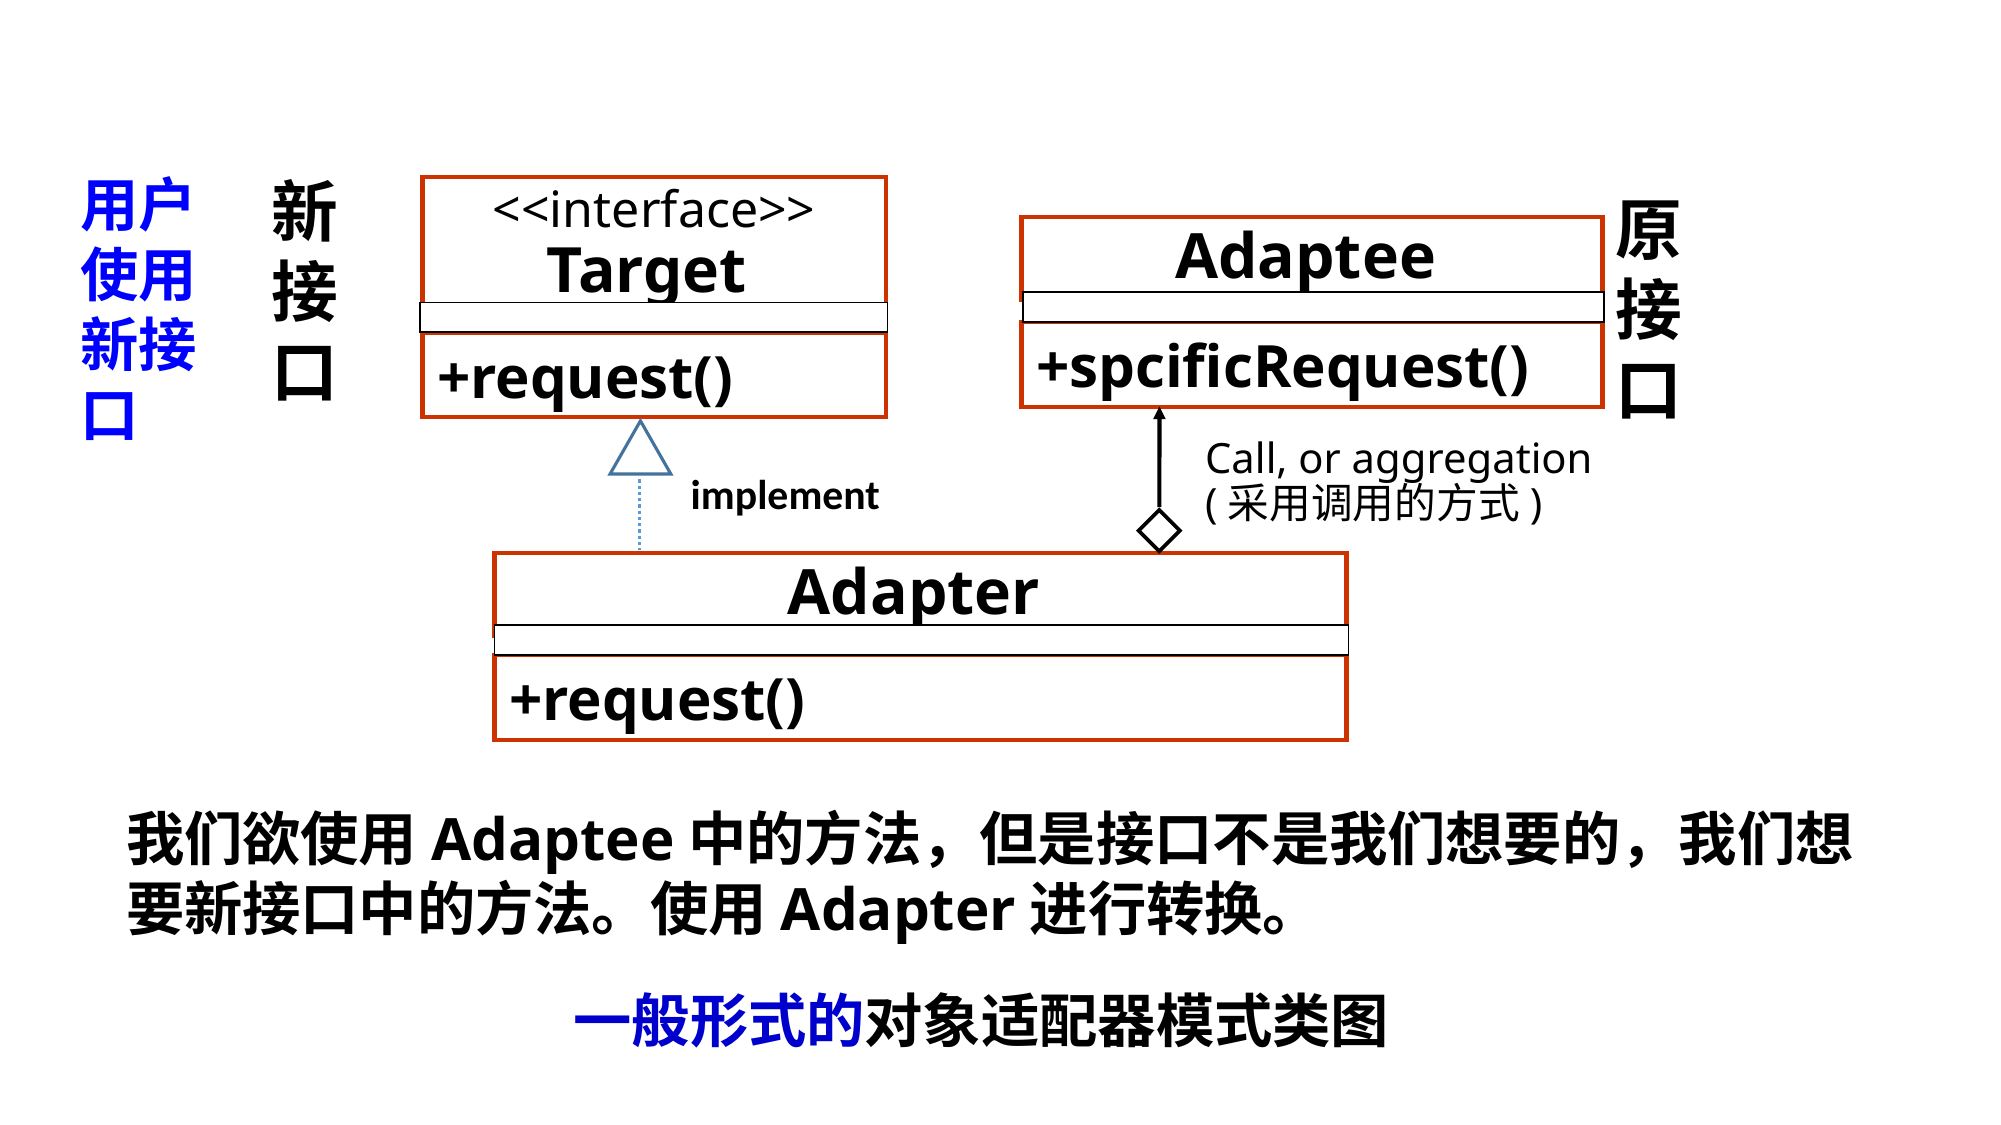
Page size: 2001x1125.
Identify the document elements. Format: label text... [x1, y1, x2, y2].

text_box [1022, 292, 1600, 323]
text_box 我们欲使用Adaptee中的方法，但是接口不是我们想要的，我们想要新接口中的方法。使用Adapter进行转换。 [111, 794, 1908, 950]
text_box 一般形式的对象适配器模式类图 [374, 976, 1588, 1062]
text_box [610, 420, 671, 551]
text_box 用户 使用 新接 口 [65, 161, 222, 456]
text_box Call, or aggregation (采用调用的方式) [1190, 430, 1670, 535]
text_box [1153, 406, 1166, 508]
text_box Adaptee [1021, 217, 1600, 300]
text_box implement [675, 460, 942, 526]
text_box [1138, 509, 1180, 552]
text_box 原 接 口 [1600, 180, 1720, 435]
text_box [494, 553, 1349, 741]
text_box +spcificRequest() [1021, 322, 1600, 407]
text_box 新 接 口 [256, 162, 357, 417]
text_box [420, 177, 888, 419]
